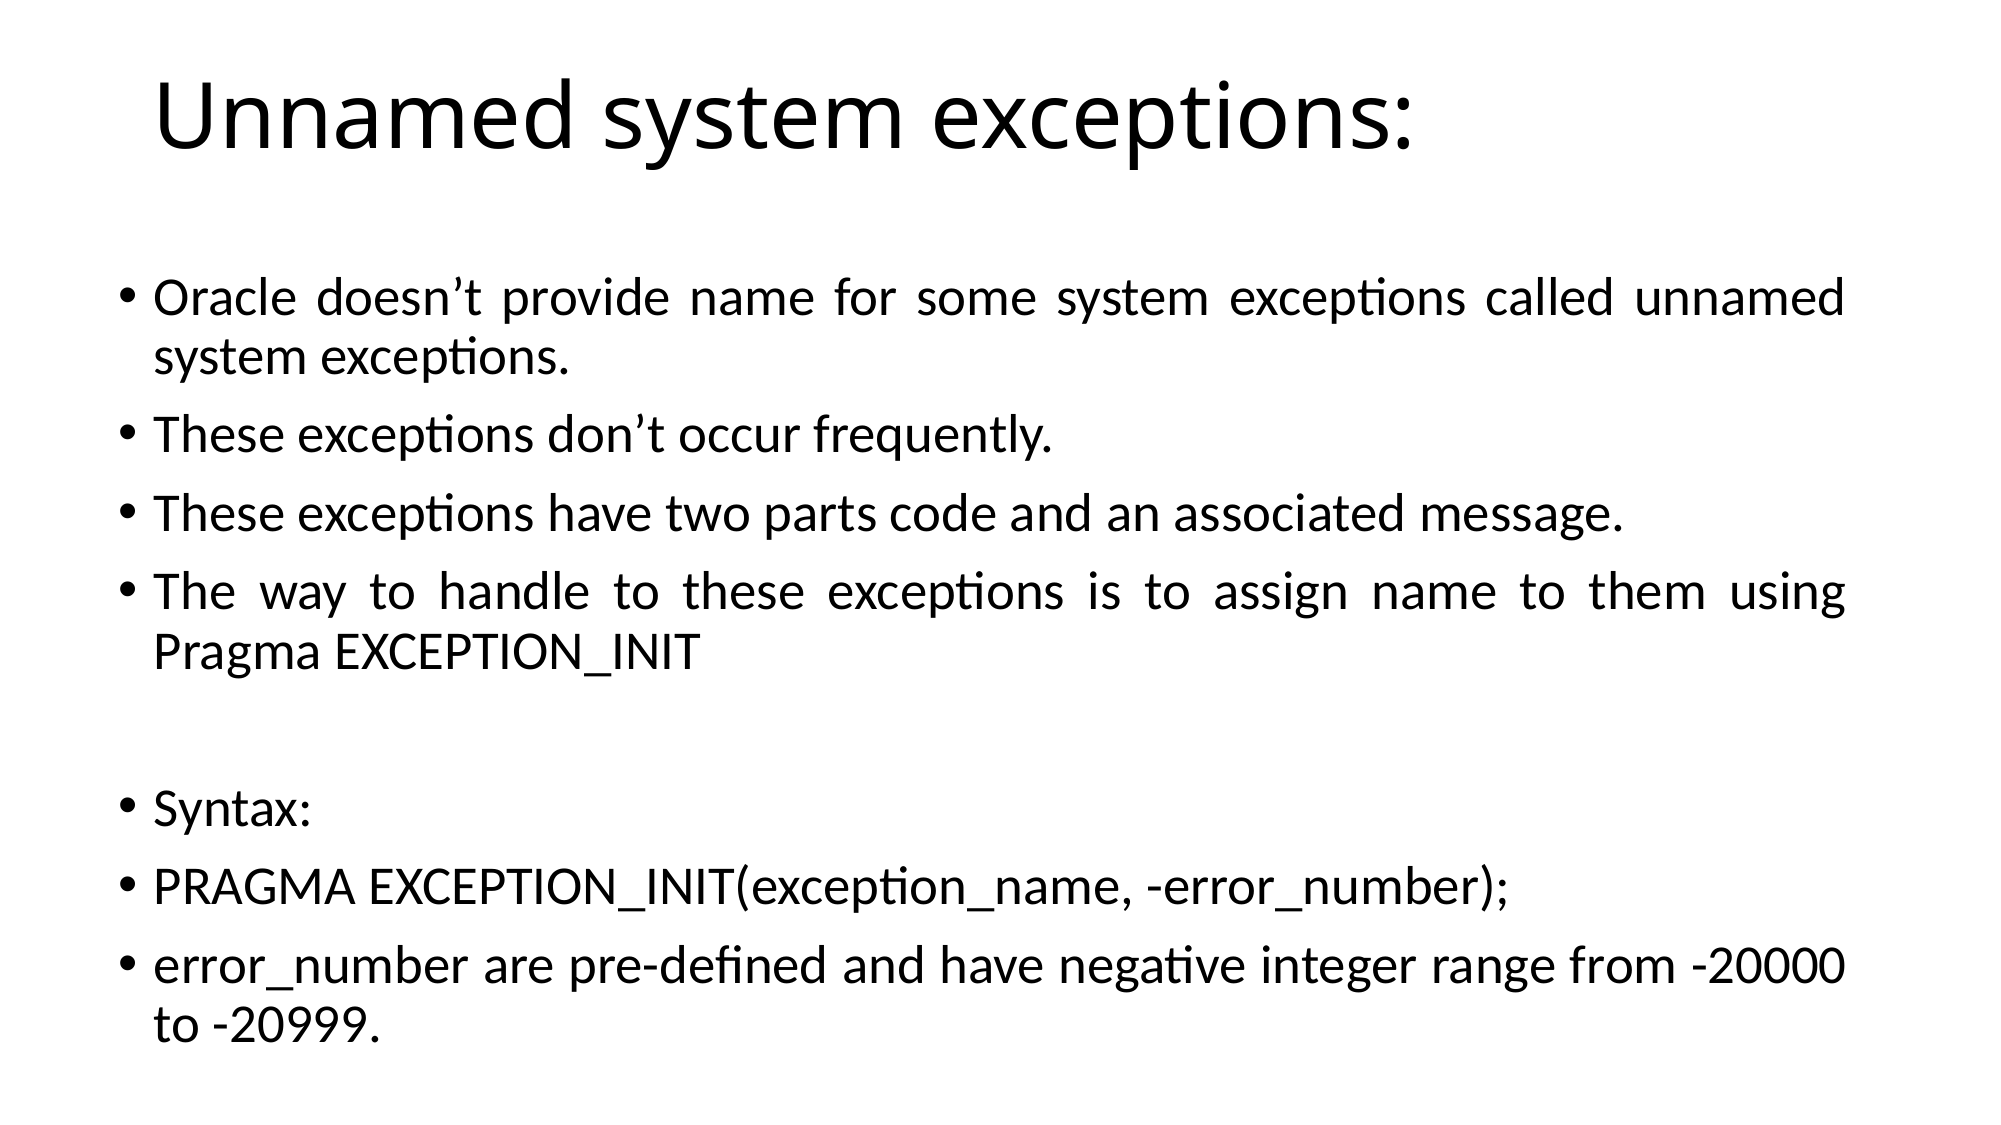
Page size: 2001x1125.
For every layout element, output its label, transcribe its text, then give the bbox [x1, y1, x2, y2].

list Oracle doesn’t provide name for some system exceptions called unnamed system exceptions. These exceptions don’t occur frequently. These exceptions have two parts code and an associated message. The way to handle to these exceptions is to assign name to them using Pragma EXCEPTION_INIT Syntax: PRAGMA EXCEPTION_INIT(exception_name, -error_number); error_number are pre-defined and have negative integer range from -20000 to -20999. [103, 260, 1863, 1066]
title Unnamed system exceptions: [137, 27, 1863, 210]
